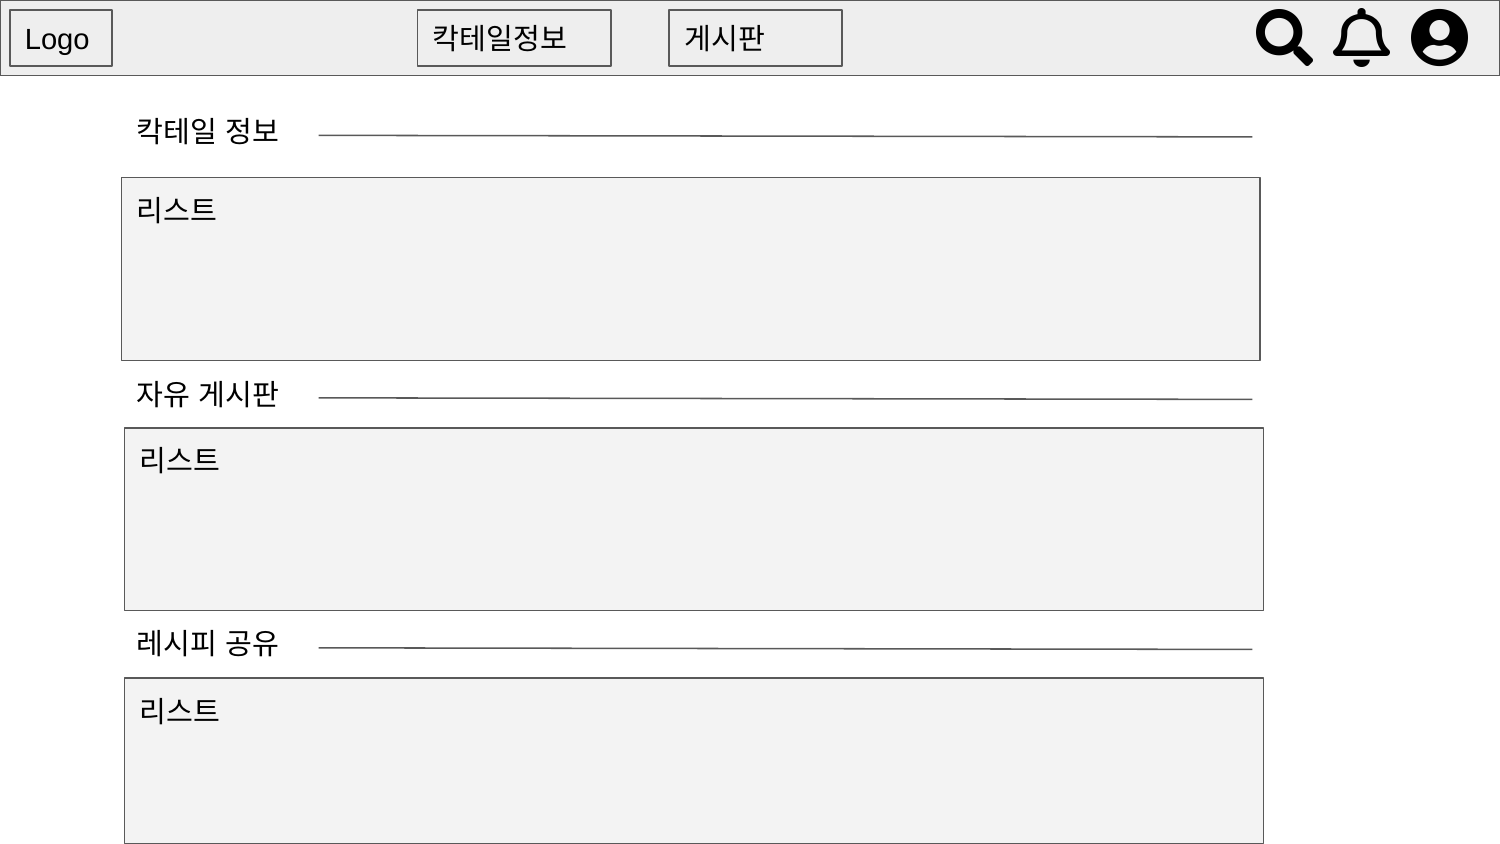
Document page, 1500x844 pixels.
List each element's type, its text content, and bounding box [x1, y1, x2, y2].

text_box 자유 게시판 [121, 360, 316, 418]
picture [1411, 8, 1468, 67]
text_box 칵테일정보 [417, 9, 612, 66]
picture [1333, 8, 1391, 68]
picture [1255, 9, 1313, 67]
text_box [0, 0, 1500, 76]
text_box 레시피 공유 [121, 610, 316, 668]
text_box 리스트 [121, 177, 1261, 361]
text_box 리스트 [124, 678, 1264, 844]
text_box Logo [9, 9, 113, 66]
text_box 리스트 [124, 427, 1264, 611]
text_box 칵테일 정보 [121, 98, 316, 155]
text_box 게시판 [669, 9, 843, 66]
